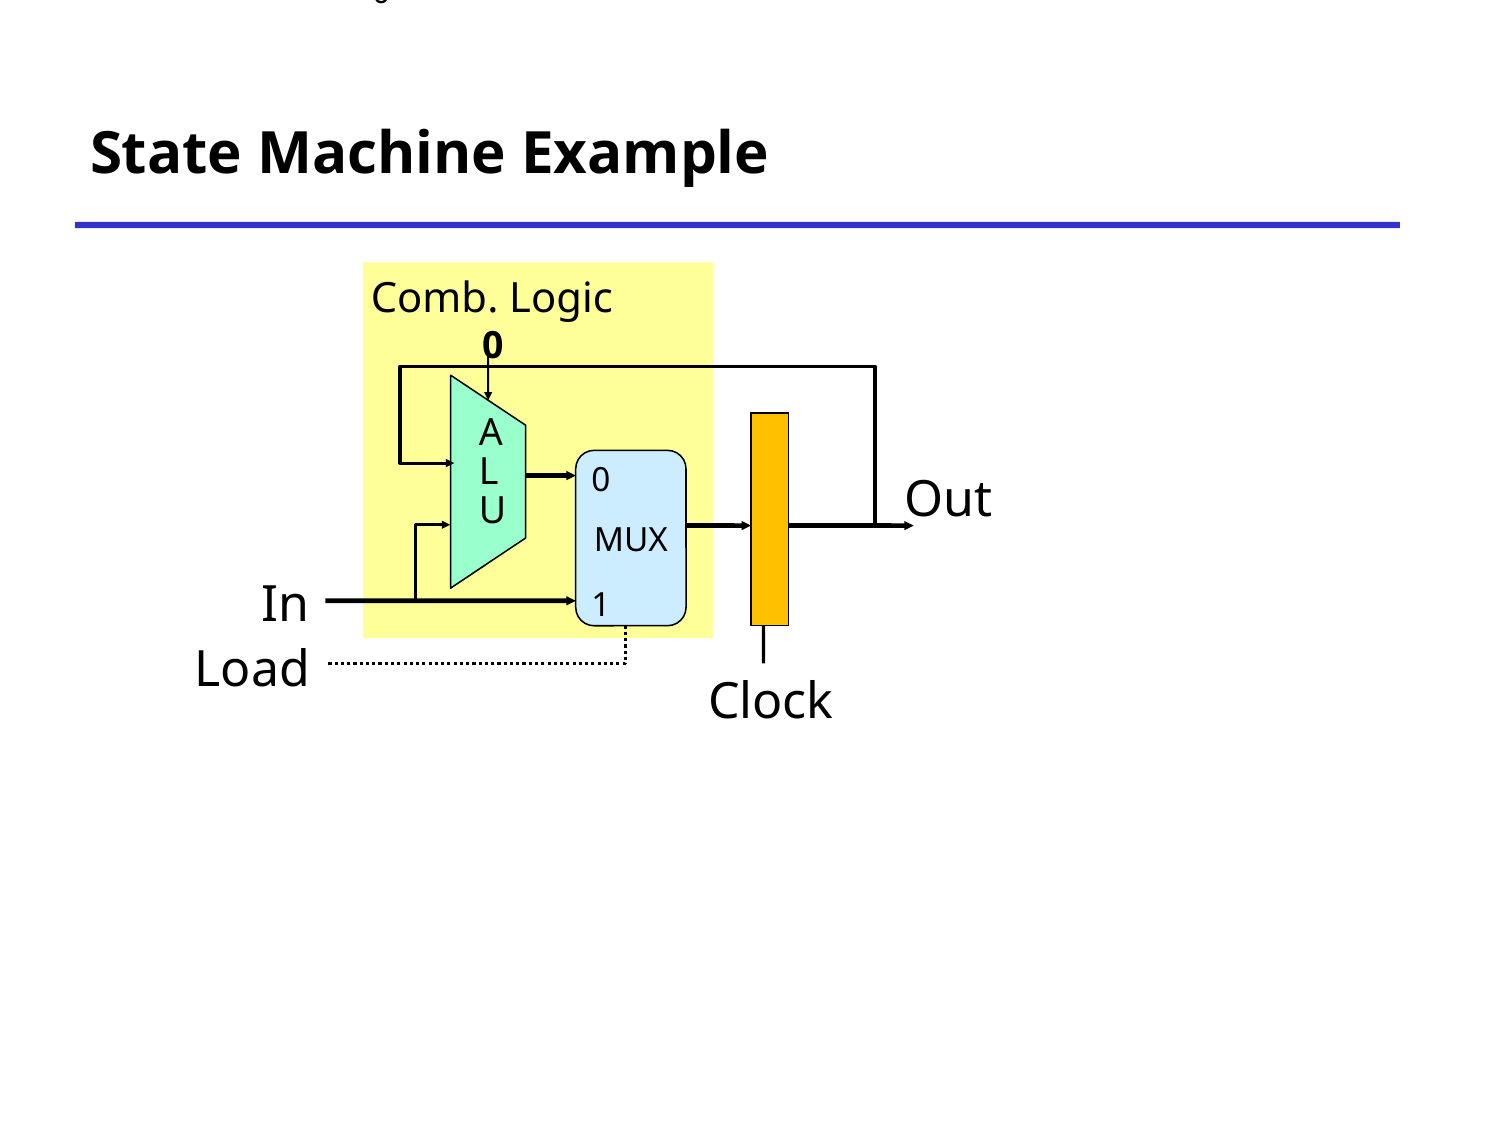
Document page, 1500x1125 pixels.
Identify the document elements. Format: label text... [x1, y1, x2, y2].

text_box 0 [357, 0, 406, 18]
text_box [149, 262, 1010, 738]
title State Machine Example [75, 75, 1400, 225]
